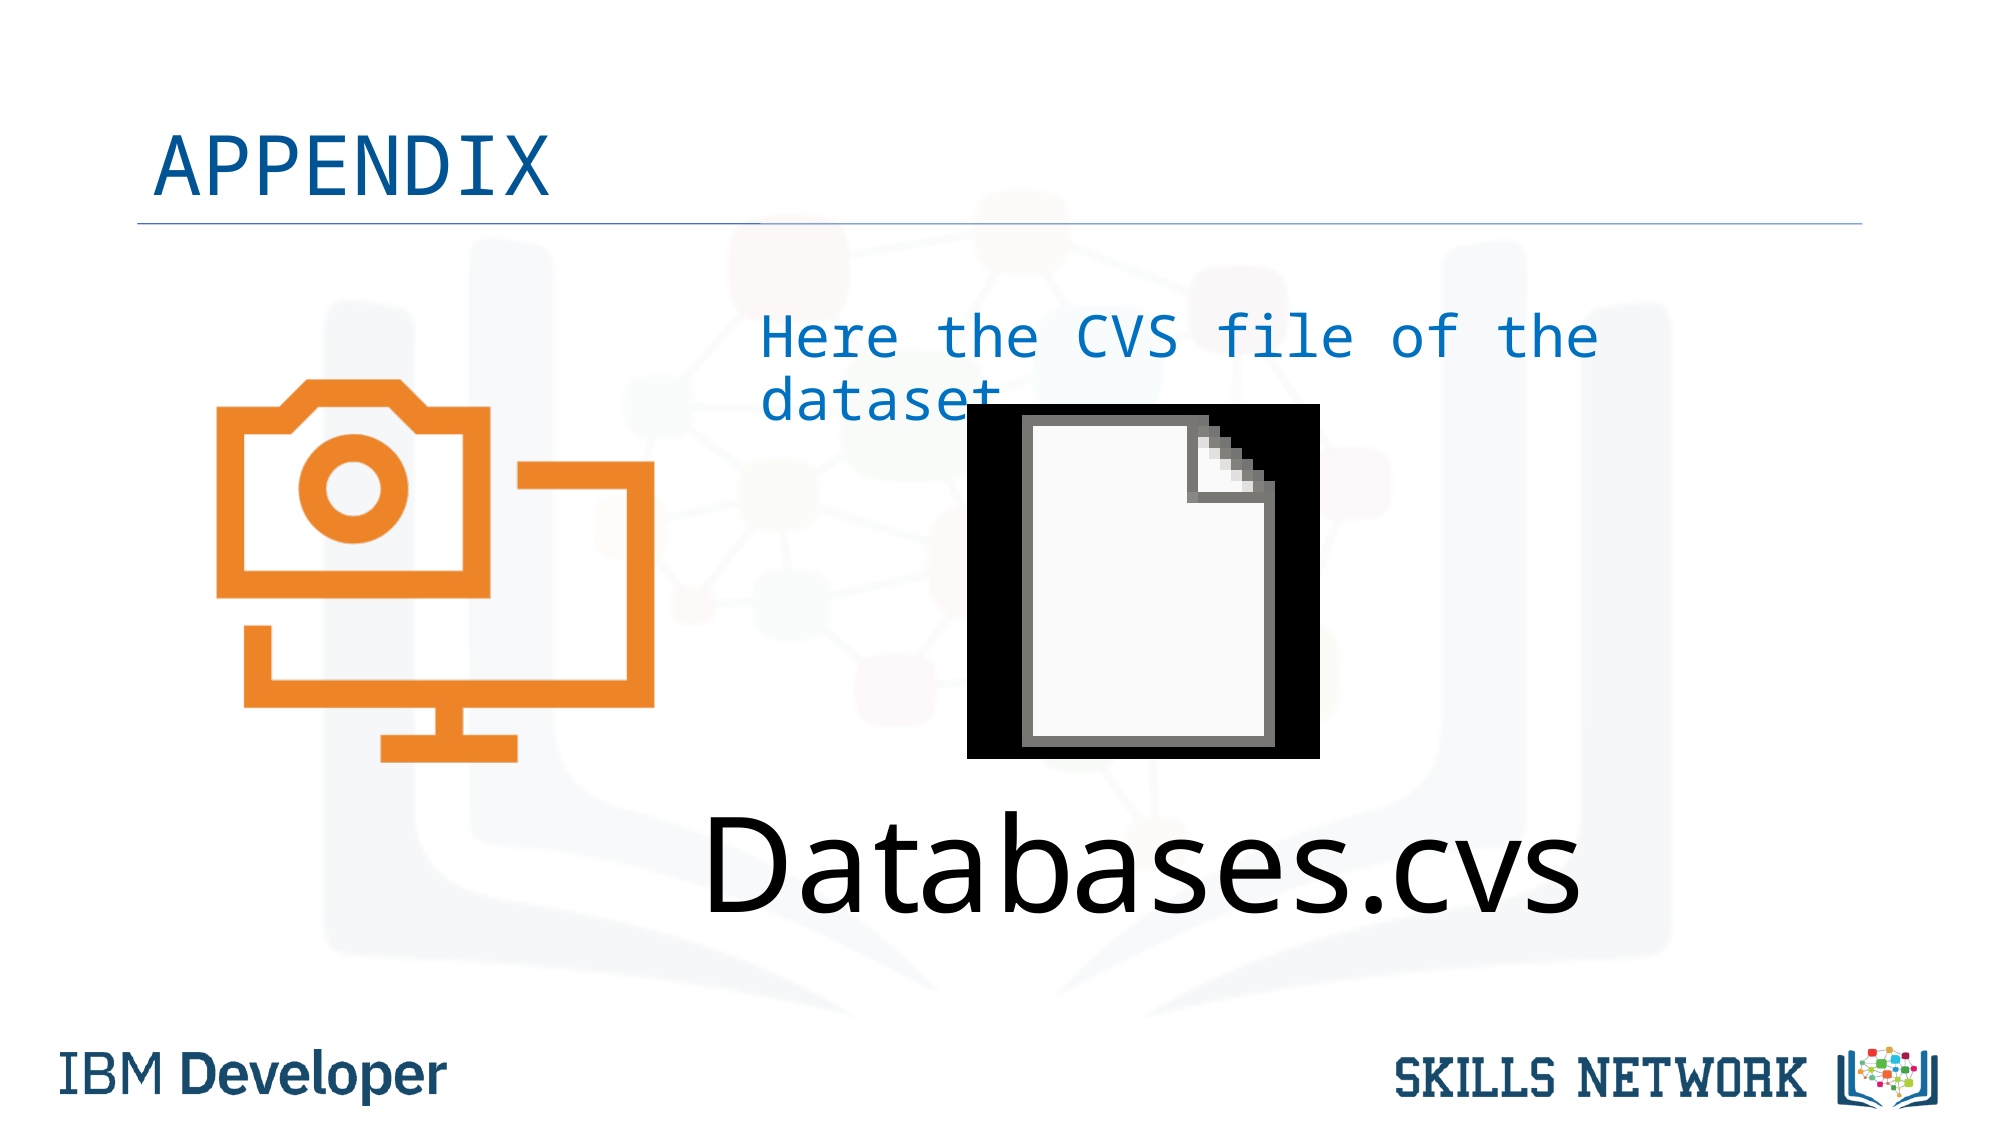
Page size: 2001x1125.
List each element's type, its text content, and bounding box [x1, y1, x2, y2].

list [173, 303, 698, 828]
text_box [637, 404, 1638, 992]
list Here the CVS file of the dataset [745, 299, 1863, 1014]
title APPENDIX [137, 59, 1863, 278]
picture [55, 1045, 459, 1108]
picture [1390, 1045, 1945, 1111]
